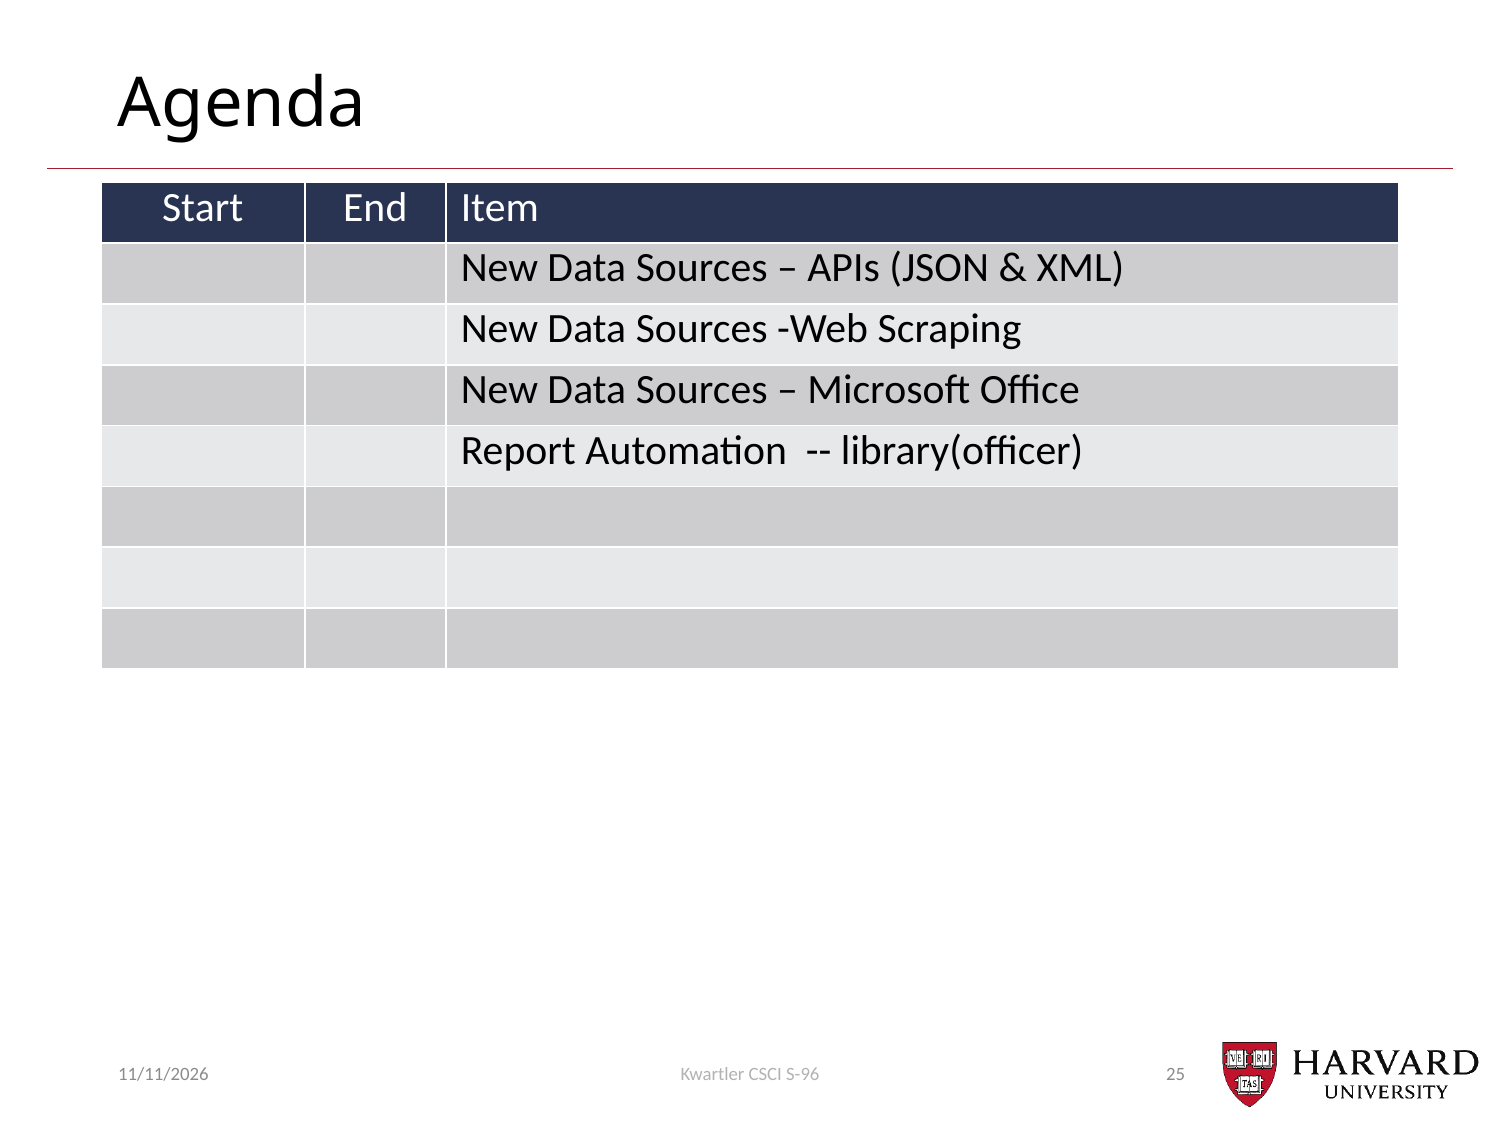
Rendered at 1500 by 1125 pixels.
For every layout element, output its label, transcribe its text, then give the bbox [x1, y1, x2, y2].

picture [1200, 1024, 1500, 1125]
table_cell [102, 548, 304, 607]
table_cell [447, 548, 1398, 607]
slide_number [103, 1042, 441, 1103]
table_cell [102, 426, 304, 486]
table_header End [306, 183, 445, 242]
table_cell Report Automation -- library(officer) [447, 426, 1398, 486]
table_cell [306, 366, 445, 425]
table_cell [306, 609, 445, 668]
table_cell [102, 366, 304, 425]
table_cell [102, 305, 304, 364]
slide_number 25 [1059, 1042, 1200, 1103]
table_cell [306, 426, 445, 486]
table_cell [306, 548, 445, 607]
table_cell New Data Sources -Web Scraping [447, 305, 1398, 364]
table_cell [102, 487, 304, 546]
footer Kwartler CSCI S-96 [496, 1042, 1004, 1103]
table_cell [447, 609, 1398, 668]
table_header Item [447, 183, 1398, 242]
table_cell [306, 487, 445, 546]
table_cell [102, 609, 304, 668]
table_cell New Data Sources – Microsoft Office [447, 366, 1398, 425]
title Agenda [103, 59, 1397, 157]
table_cell [306, 305, 445, 364]
table_header Start [102, 183, 304, 242]
table_cell [306, 244, 445, 303]
table_cell [447, 487, 1398, 546]
table_cell New Data Sources – APIs (JSON & XML) [447, 244, 1398, 303]
table_cell [102, 244, 304, 303]
